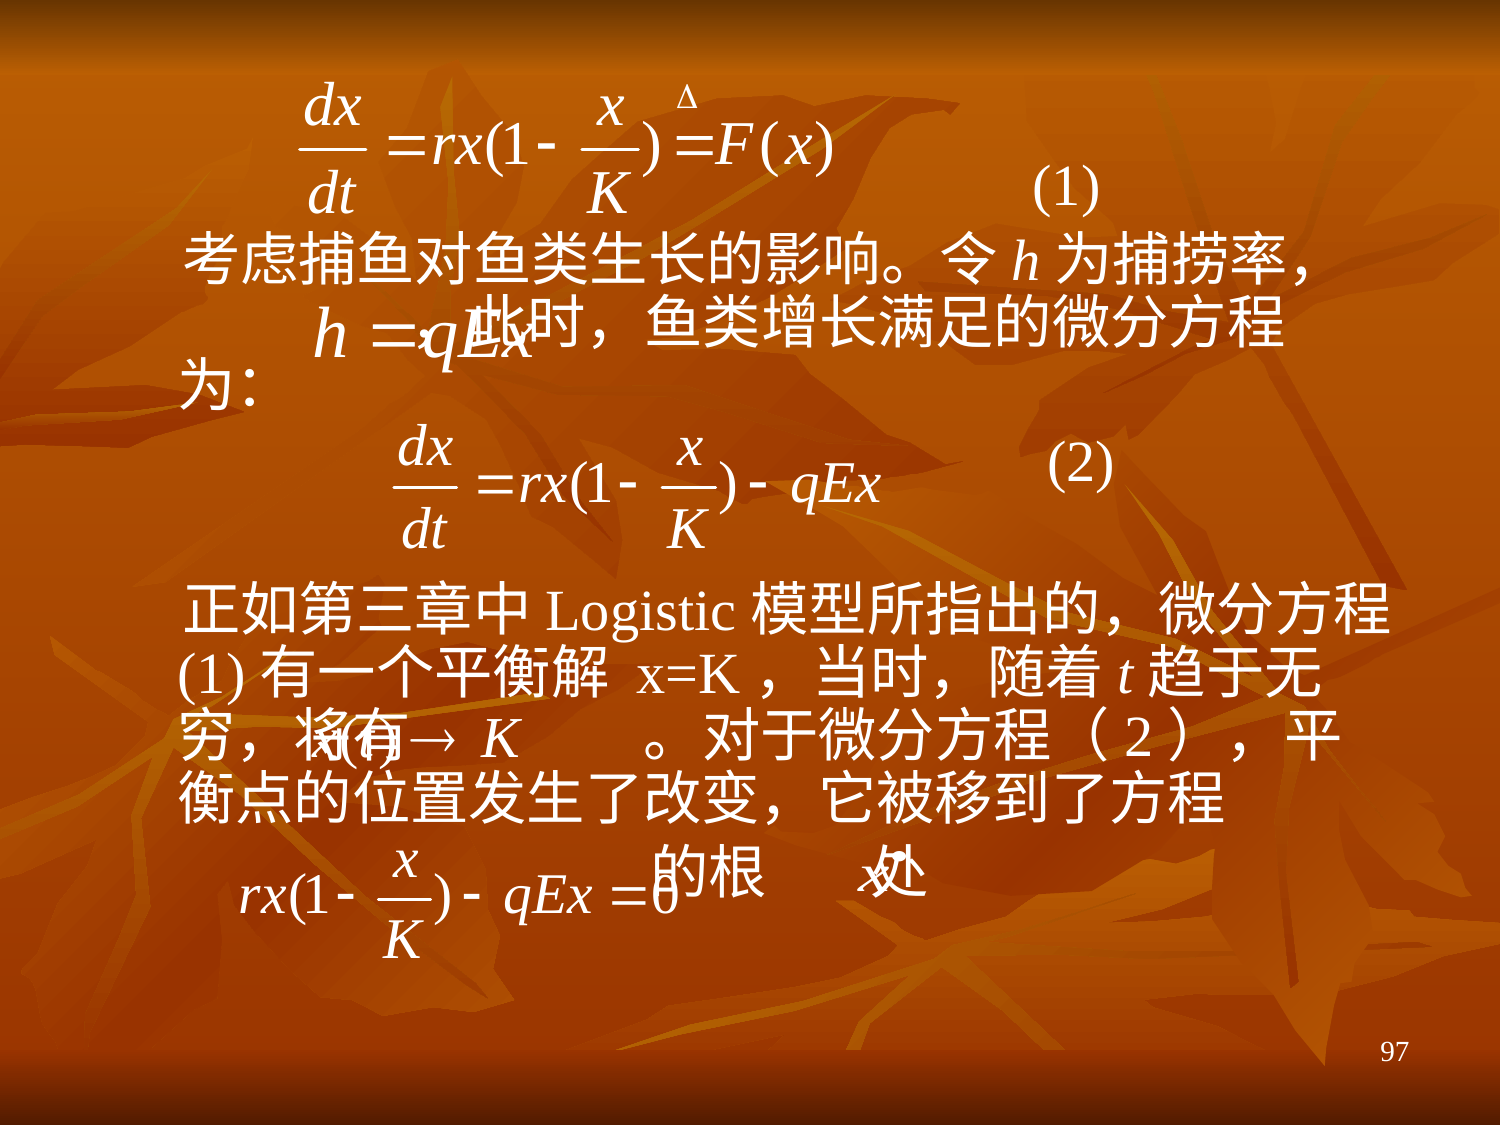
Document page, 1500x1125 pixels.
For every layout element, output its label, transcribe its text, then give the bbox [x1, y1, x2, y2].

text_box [383, 408, 893, 562]
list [300, 290, 550, 388]
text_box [300, 703, 538, 782]
slide_number 97 [1074, 1025, 1425, 1100]
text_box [229, 822, 692, 972]
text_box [844, 833, 922, 906]
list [288, 66, 845, 228]
list (1) 考虑捕鱼对鱼类生长的影响。令h为捕捞率， ，此时，鱼类增长满足的微分方程为： (2) 正如第三章中Logistic模型所指出的，微分方程(1)有一个平衡解 x=K，当时，随着t趋于无穷，将有 。对于微分方程（2），平衡点的位置发生了改变，它被移到了方程 的根 处 [75, 66, 1412, 1006]
